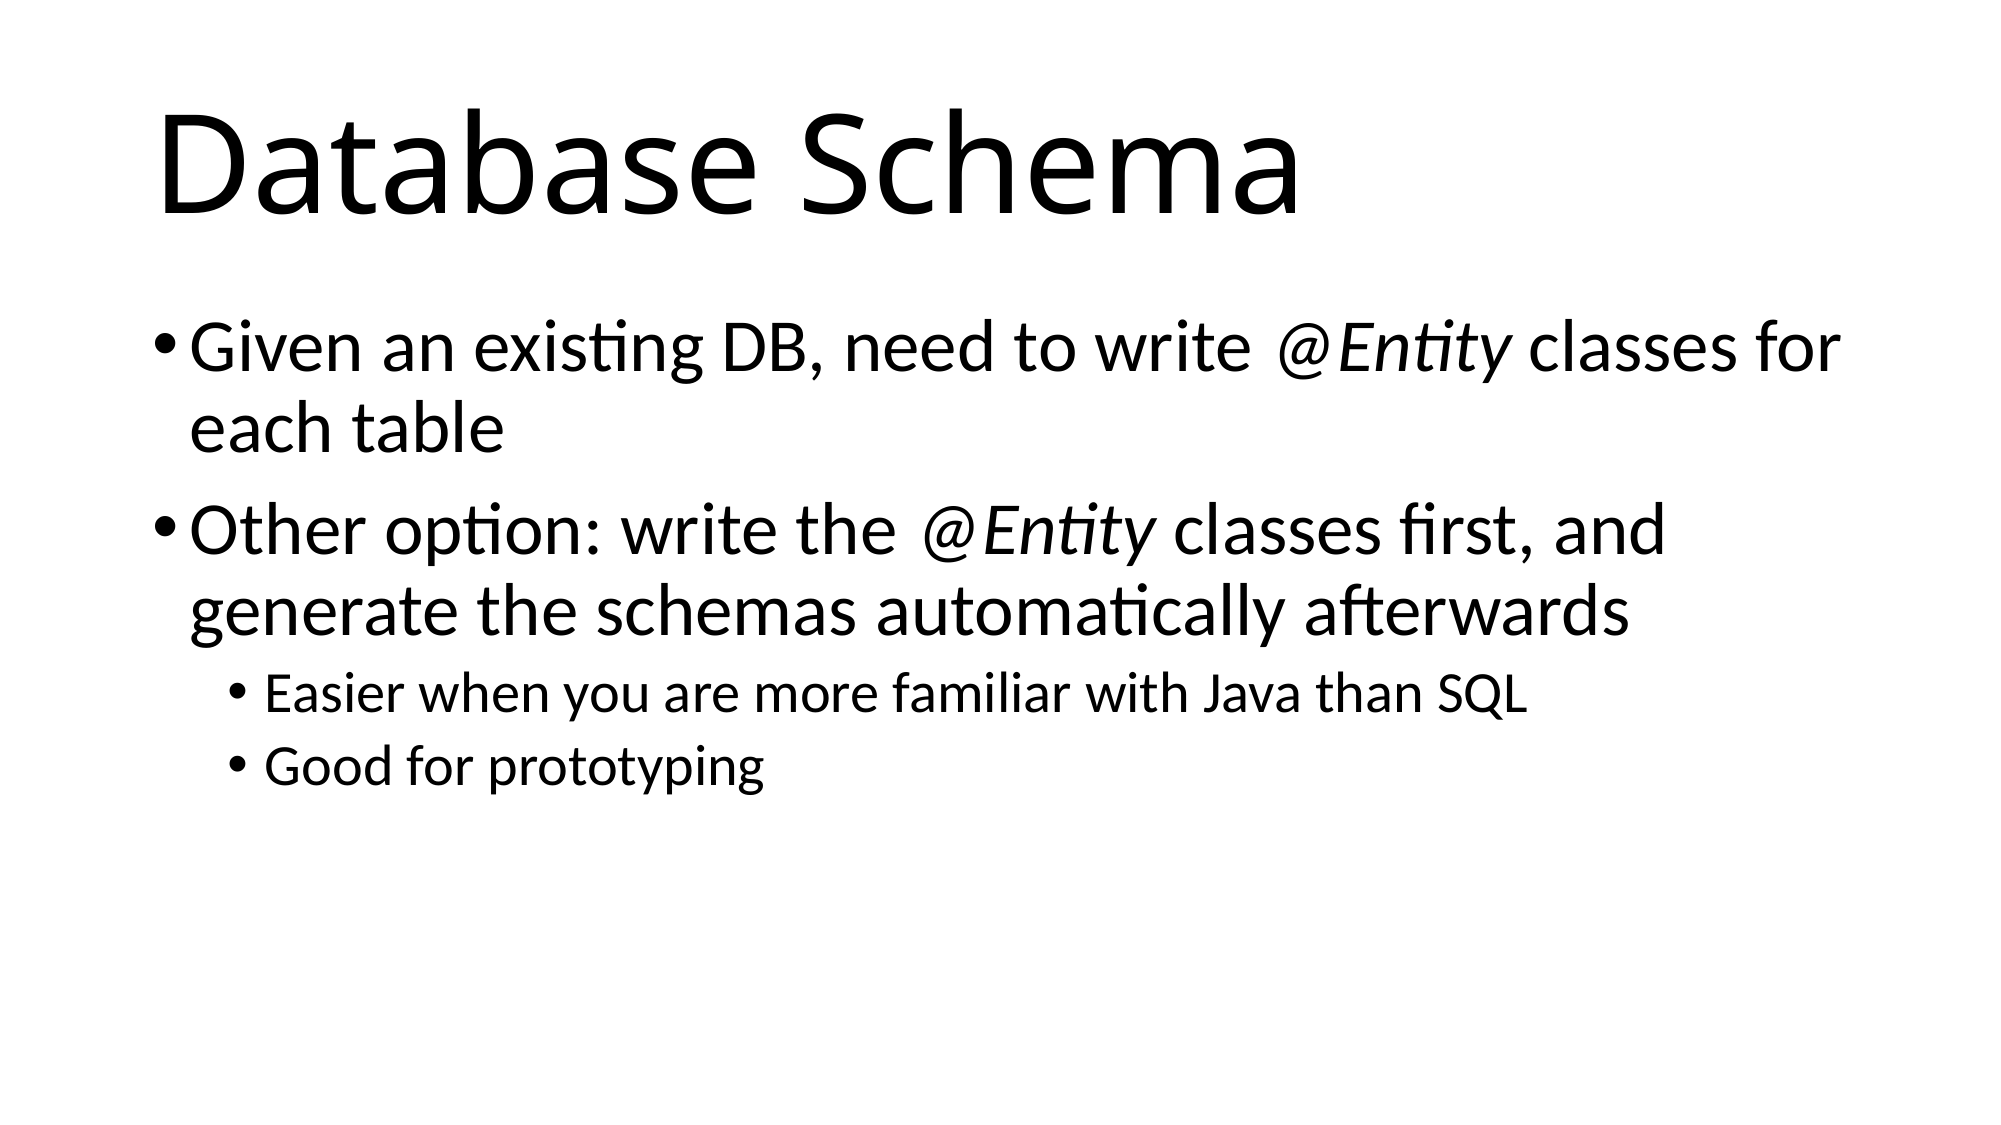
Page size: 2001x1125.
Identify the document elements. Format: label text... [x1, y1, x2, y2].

title Database Schema [137, 59, 1863, 278]
list Given an existing DB, need to write @Entity classes for each table Other option: write the @Entity classes first, and generate the schemas automatically afterwards Easier when you are more familiar with Java than SQL Good for prototyping [137, 299, 1863, 1014]
